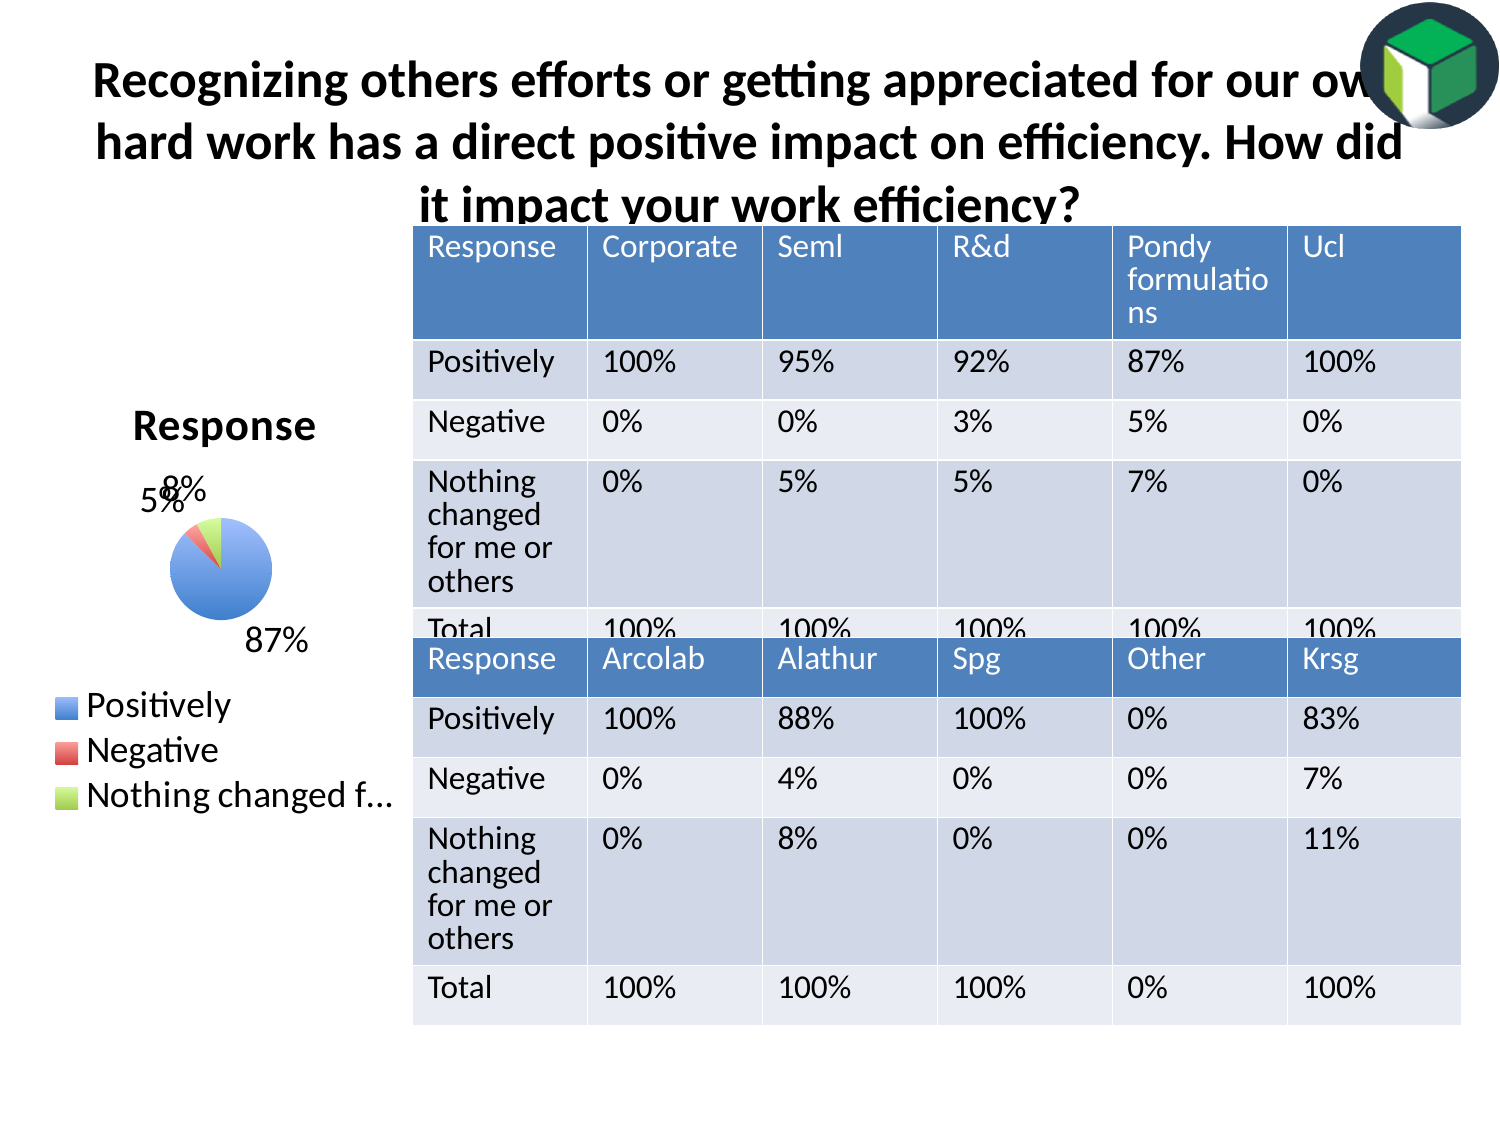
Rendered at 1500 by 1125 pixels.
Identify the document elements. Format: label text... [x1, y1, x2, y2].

table_cell 0% [588, 818, 762, 965]
table_cell 100% [588, 698, 762, 757]
table_header Krsg [1288, 638, 1461, 697]
table_header Other [1113, 638, 1287, 697]
table_header R&d [938, 226, 1112, 339]
table_cell Nothing changed for me or others [413, 818, 587, 965]
table_header Arcolab [588, 638, 762, 697]
table_cell Nothing changed for me or others [454, 461, 587, 607]
table_header Alathur [763, 638, 937, 697]
table_header Pondy formulations [1113, 226, 1287, 339]
table_header Spg [938, 638, 1112, 697]
table_cell 0% [588, 758, 762, 817]
table_cell 0% [588, 401, 762, 459]
table_cell 0% [1113, 818, 1287, 965]
chart [0, 374, 451, 826]
table_cell 100% [588, 341, 762, 399]
table_cell 88% [763, 698, 937, 757]
table_cell 83% [1288, 698, 1461, 757]
table_header Ucl [1288, 226, 1461, 339]
table_cell 95% [763, 341, 937, 399]
table_header Seml [763, 226, 937, 339]
table_cell 100% [1288, 966, 1461, 1025]
table_cell 100% [1113, 609, 1287, 637]
table_cell Positively [413, 341, 587, 399]
table_cell 0% [1113, 758, 1287, 817]
table_cell 92% [938, 341, 1112, 399]
picture [1360, 2, 1499, 130]
table_cell 4% [763, 758, 937, 817]
table_cell 100% [1288, 341, 1461, 399]
table_cell 0% [588, 461, 762, 607]
table_cell 3% [938, 401, 1112, 459]
table_cell 5% [763, 461, 937, 607]
table_cell 5% [1113, 401, 1287, 459]
table_cell 0% [938, 818, 1112, 965]
table_header Corporate [588, 226, 762, 339]
table_cell 0% [1288, 461, 1461, 607]
table_cell 8% [763, 818, 937, 965]
table_cell 100% [938, 966, 1112, 1025]
table_cell 100% [1288, 609, 1461, 637]
table_cell Negative [454, 401, 587, 459]
table_cell Total [454, 609, 587, 637]
table_cell 0% [1113, 966, 1287, 1025]
table_cell Positively [454, 698, 587, 757]
table_cell Negative [454, 758, 587, 817]
table_cell Total [413, 966, 587, 1025]
table_header Response [454, 638, 587, 697]
table_cell 100% [763, 609, 937, 637]
table_cell 11% [1288, 818, 1461, 965]
table_cell 0% [763, 401, 937, 459]
table_cell 100% [588, 966, 762, 1025]
table_cell 0% [1288, 401, 1461, 459]
table_cell 5% [938, 461, 1112, 607]
table_cell 100% [938, 609, 1112, 637]
table_cell 0% [1113, 698, 1287, 757]
table_cell 7% [1113, 461, 1287, 607]
table_cell 0% [938, 758, 1112, 817]
table_cell 100% [588, 609, 762, 637]
table_cell 7% [1288, 758, 1461, 817]
table_header Response [413, 226, 587, 339]
title Recognizing others efforts or getting appreciated for our own hard work has a direct positive impact on efficiency. How did it impact your work efficiency? [75, 45, 1425, 233]
table_cell 87% [1113, 341, 1287, 399]
table_cell 100% [763, 966, 937, 1025]
table_cell 100% [938, 698, 1112, 757]
